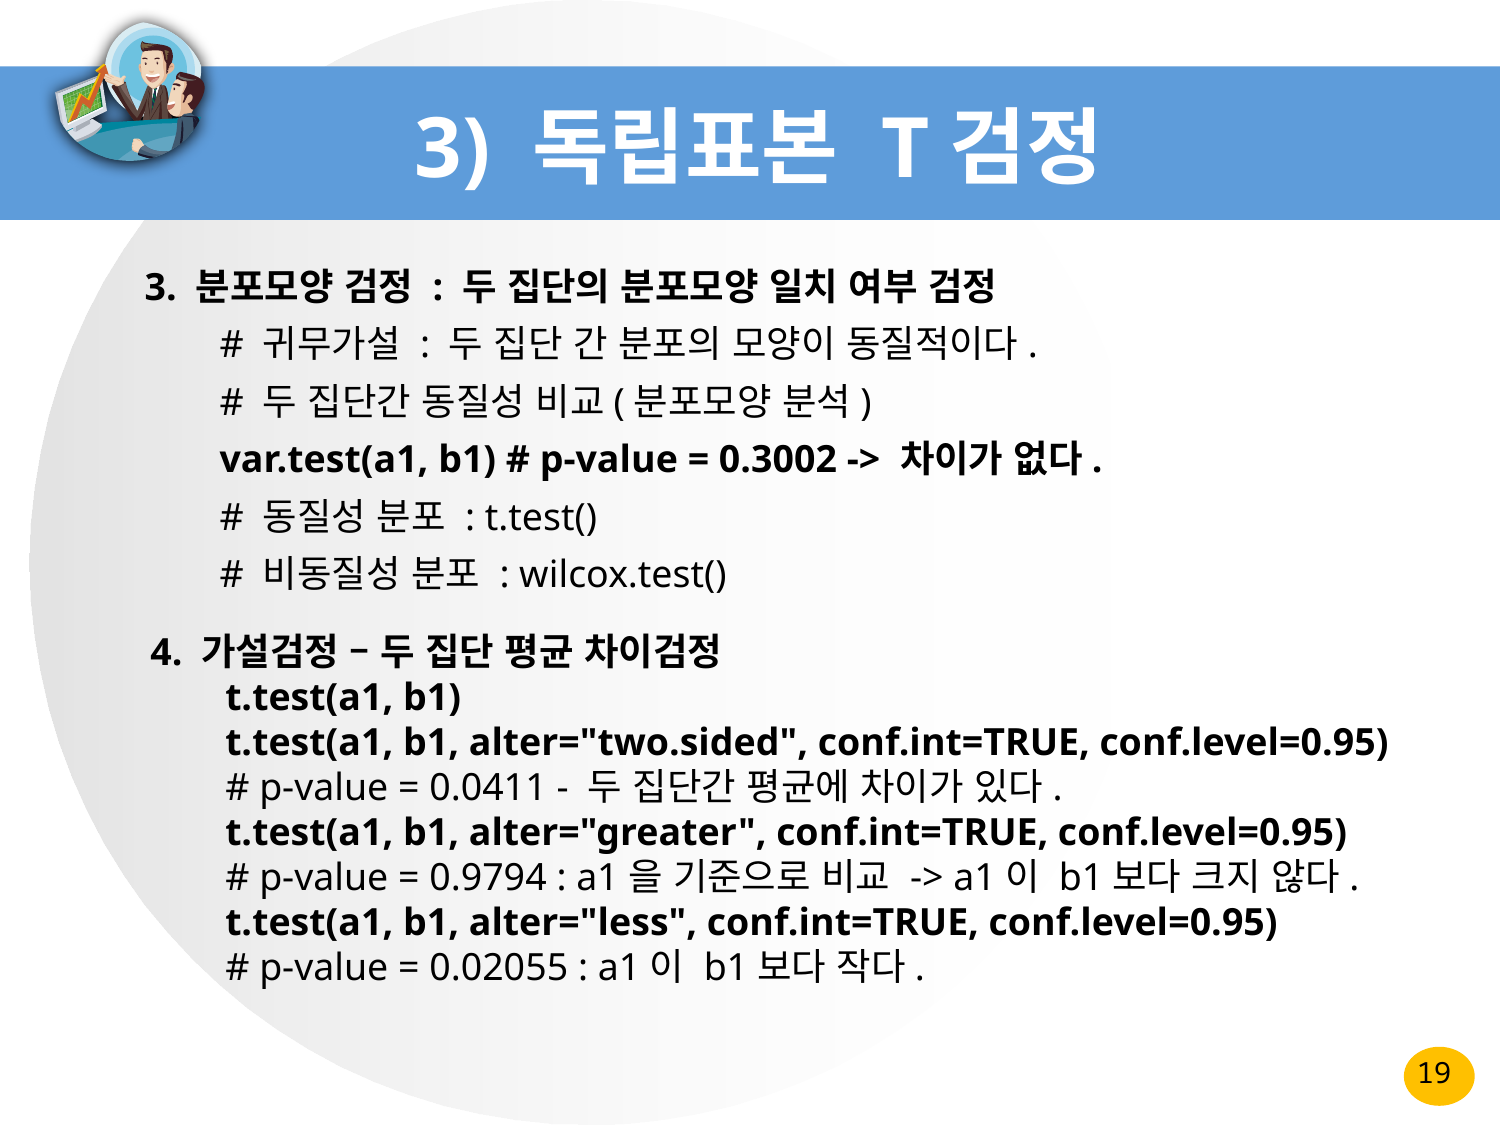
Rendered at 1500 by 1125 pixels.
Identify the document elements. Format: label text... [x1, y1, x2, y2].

text_box 4. 가설검정 – 두 집단 평균 차이검정 t.test(a1, b1) t.test(a1, b1, alter="two.sided", conf.int=TRUE, conf.level=0.95) # p-value = 0.0411 - 두 집단간 평균에 차이가 있다. t.test(a1, b1, alter="greater", conf.int=TRUE, conf.level=0.95) # p-value = 0.9794 : a1을 기준으로 비교 -> a1이 b1보다 크지 않다. t.test(a1, b1, alter="less", conf.int=TRUE, conf.level=0.95) # p-value = 0.02055 : a1이 b1보다 작다. [135, 620, 1435, 996]
text_box 3. 분포모양 검정 : 두 집단의 분포모양 일치 여부 검정 # 귀무가설 : 두 집단 간 분포의 모양이 동질적이다. # 두 집단간 동질성 비교(분포모양 분석) var.test(a1, b1) # p-value = 0.3002 -> 차이가 없다. # 동질성 분포 : t.test() # 비동질성 분포 : wilcox.test() [129, 255, 1471, 603]
title 3) 독립표본 T검정 [17, 87, 1500, 200]
slide_number 19 [1368, 1046, 1500, 1090]
text_box [0, 0, 1500, 75]
